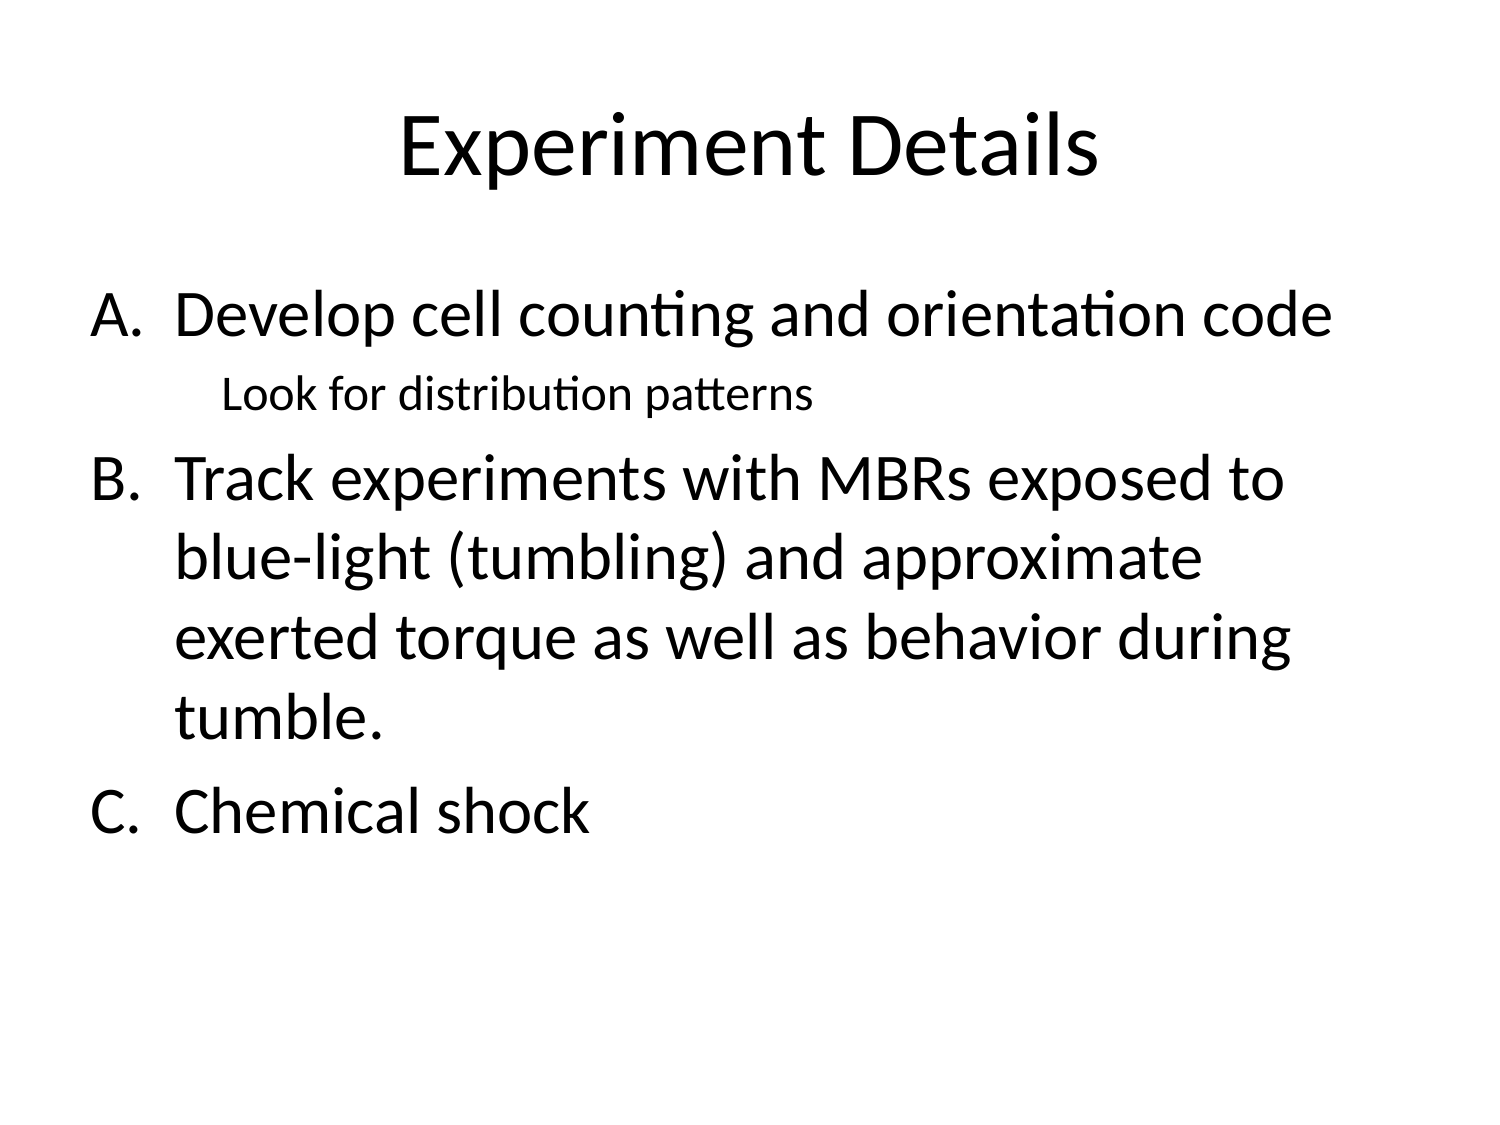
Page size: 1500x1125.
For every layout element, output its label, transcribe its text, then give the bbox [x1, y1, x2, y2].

list Develop cell counting and orientation code Look for distribution patterns Track experiments with MBRs exposed to blue-light (tumbling) and approximate exerted torque as well as behavior during tumble. Chemical shock [75, 262, 1425, 1005]
title Experiment Details [75, 45, 1425, 233]
